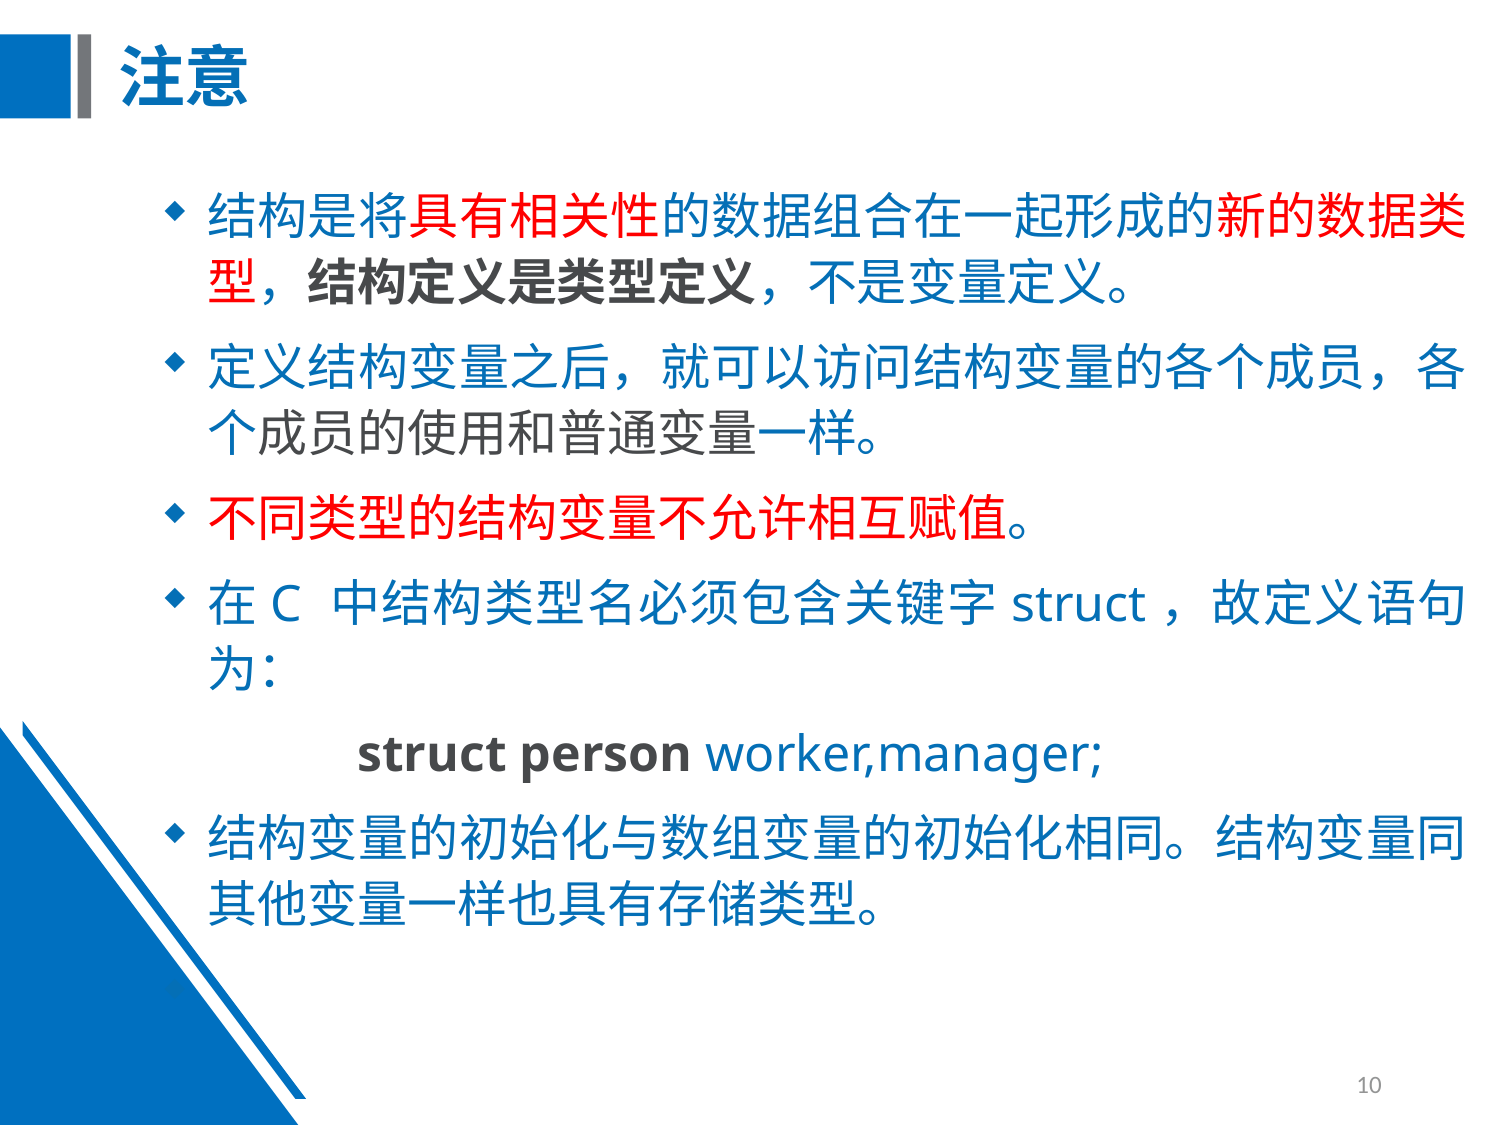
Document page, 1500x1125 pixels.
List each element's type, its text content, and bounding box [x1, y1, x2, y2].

title 注意 [103, 14, 1439, 145]
list 结构是将具有相关性的数据组合在一起形成的新的数据类型，结构定义是类型定义，不是变量定义。 定义结构变量之后，就可以访问结构变量的各个成员，各个成员的使用和普通变量一样。 不同类型的结构变量不允许相互赋值。 在C 中结构类型名必须包含关键字struct，故定义语句为： struct person worker,manager; 结构变量的初始化与数组变量的初始化相同。结构变量同其他变量一样也具有存储类型。 [147, 171, 1483, 1034]
slide_number 10 [1059, 1053, 1397, 1113]
